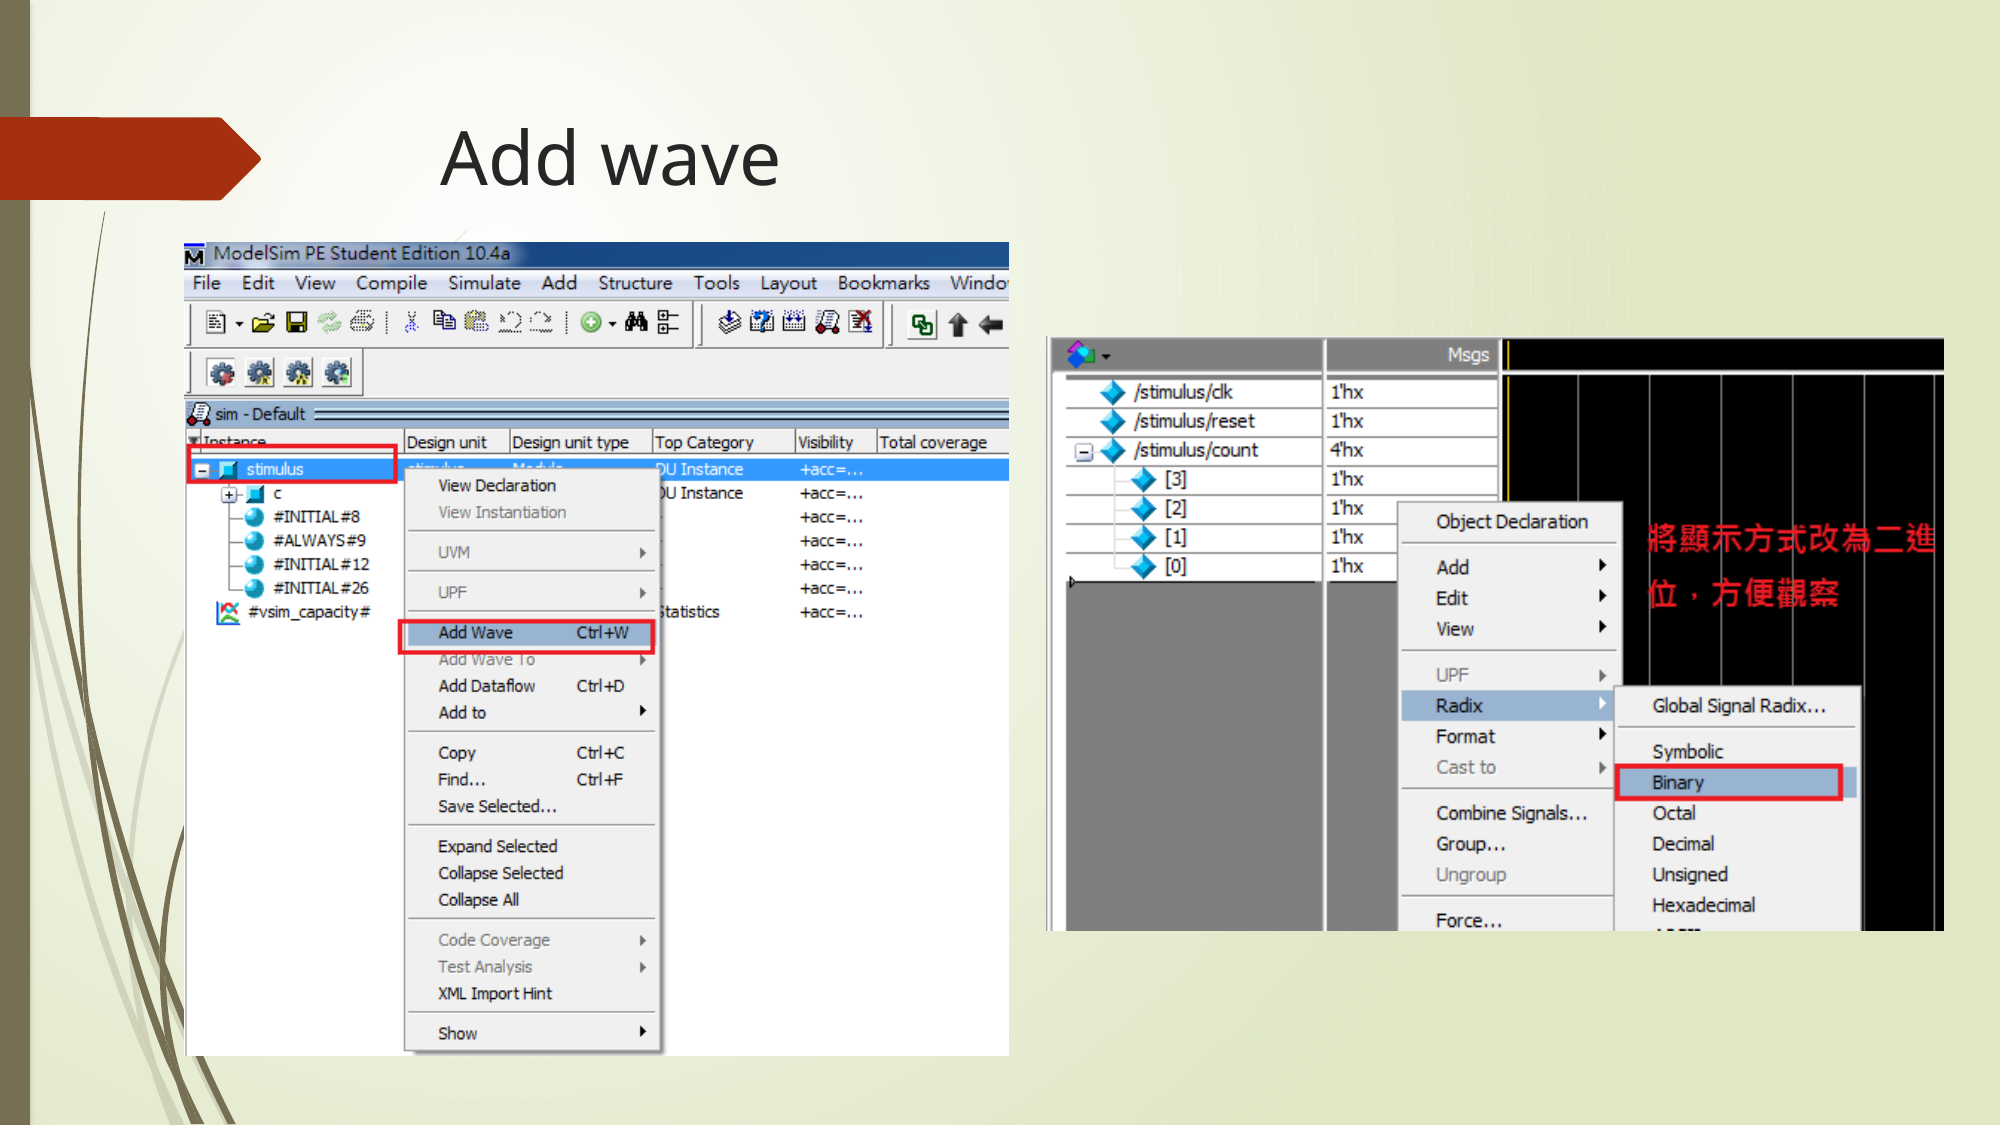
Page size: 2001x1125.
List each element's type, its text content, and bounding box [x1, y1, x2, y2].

picture [184, 242, 1009, 1056]
title Add wave [425, 102, 1888, 313]
picture [1046, 336, 1944, 931]
